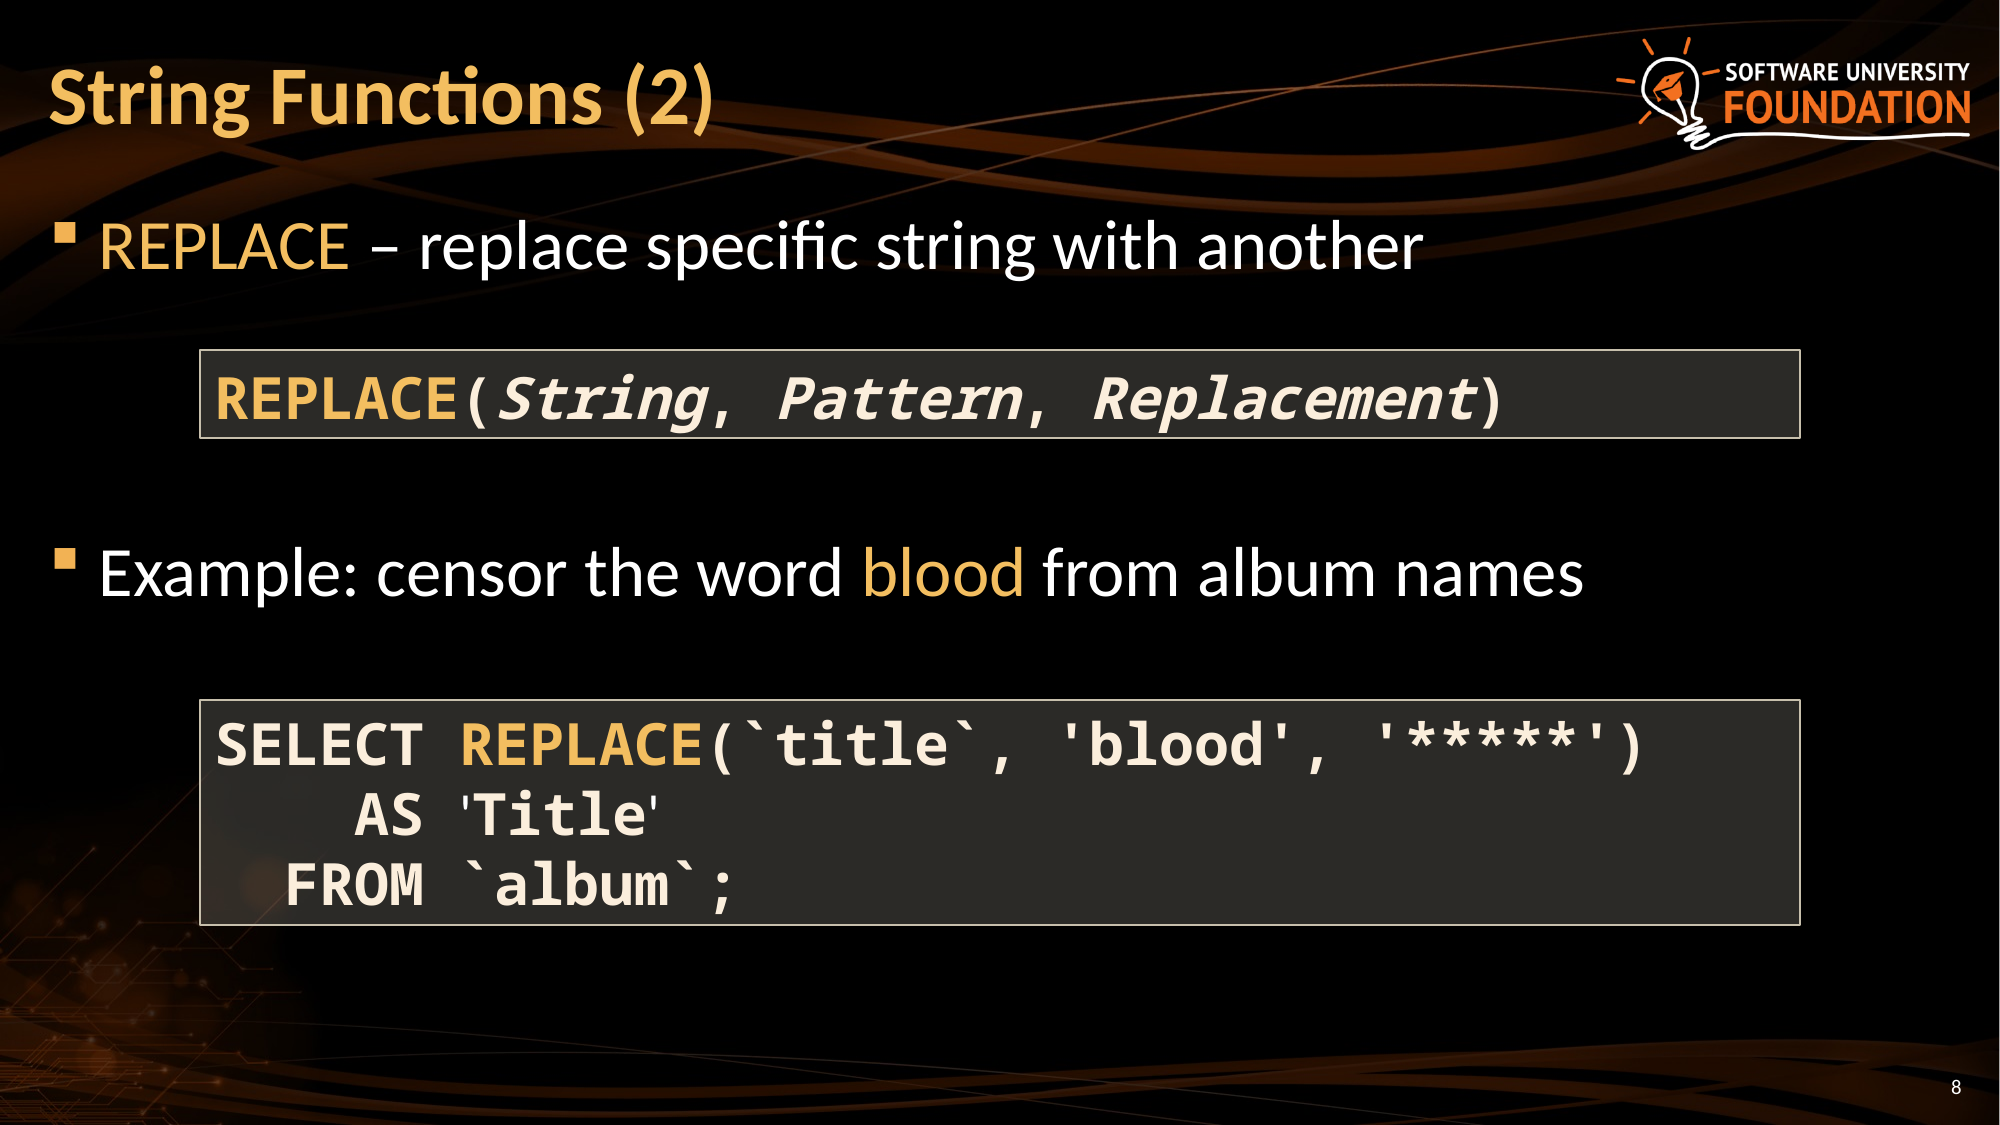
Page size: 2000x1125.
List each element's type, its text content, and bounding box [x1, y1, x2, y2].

picture [0, 0, 2000, 1125]
list REPLACE – replace specific string with another Example: censor the word blood from album names [31, 188, 1968, 1103]
title String Functions (2) [30, 6, 1602, 189]
text_box REPLACE(String, Pattern, Replacement) [199, 349, 1800, 439]
text_box SELECT REPLACE(`title`, 'blood', '*****') AS 'Title' FROM `album`; [199, 699, 1800, 925]
